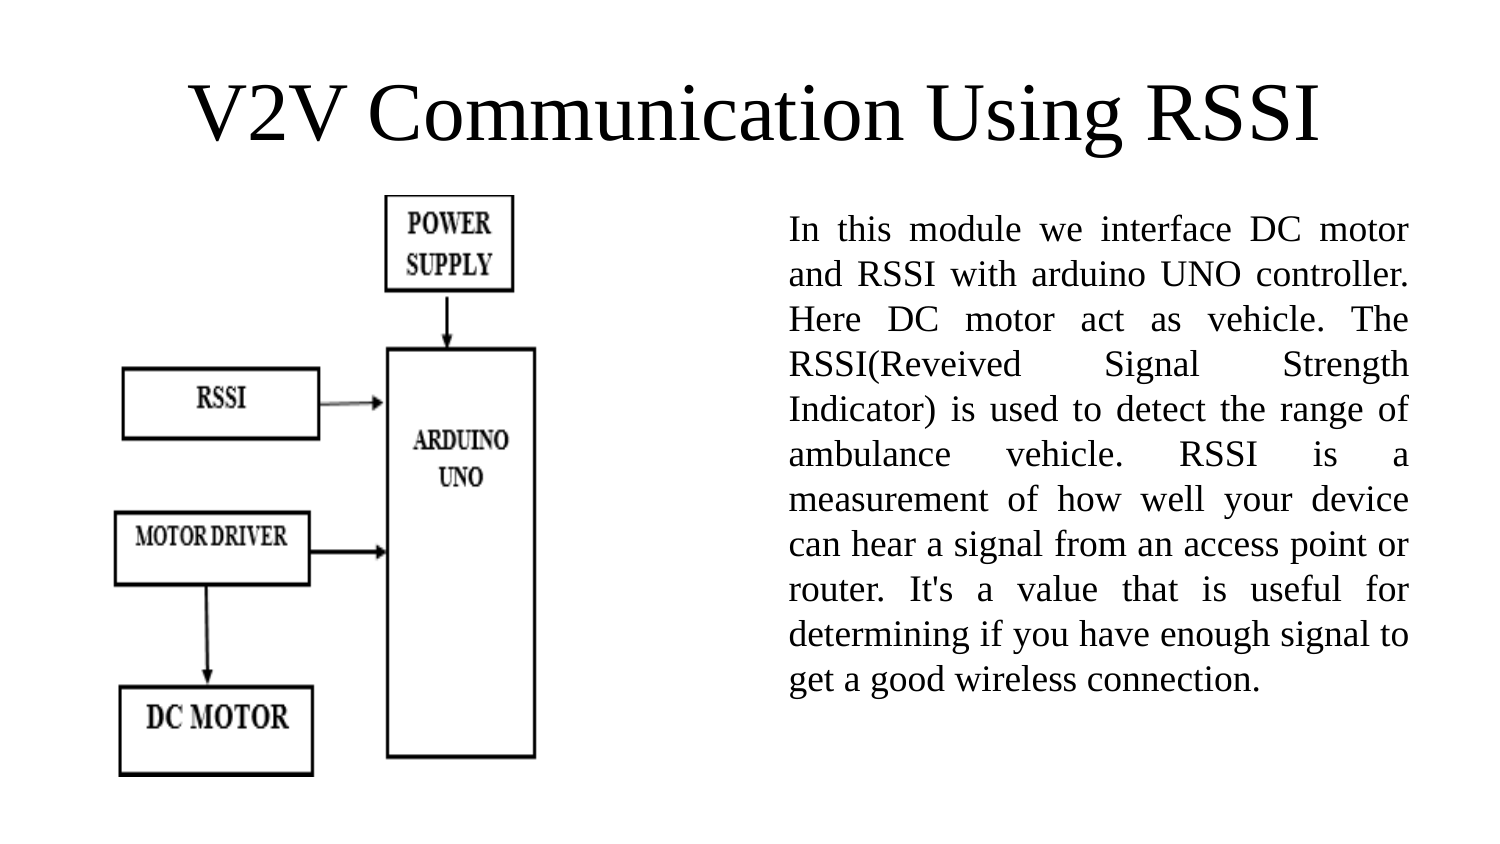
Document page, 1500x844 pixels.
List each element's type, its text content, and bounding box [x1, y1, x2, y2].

list In this module we interface DC motor and RSSI with arduino UNO controller. Here DC motor act as vehicle. The RSSI(Reveived Signal Strength Indicator) is used to detect the range of ambulance vehicle. RSSI is a measurement of how well your device can hear a signal from an access point or router. It's a value that is useful for determining if you have enough signal to get a good wireless connection. [754, 196, 1425, 754]
picture [74, 195, 746, 777]
title V2V Communication Using RSSI [79, 36, 1430, 177]
